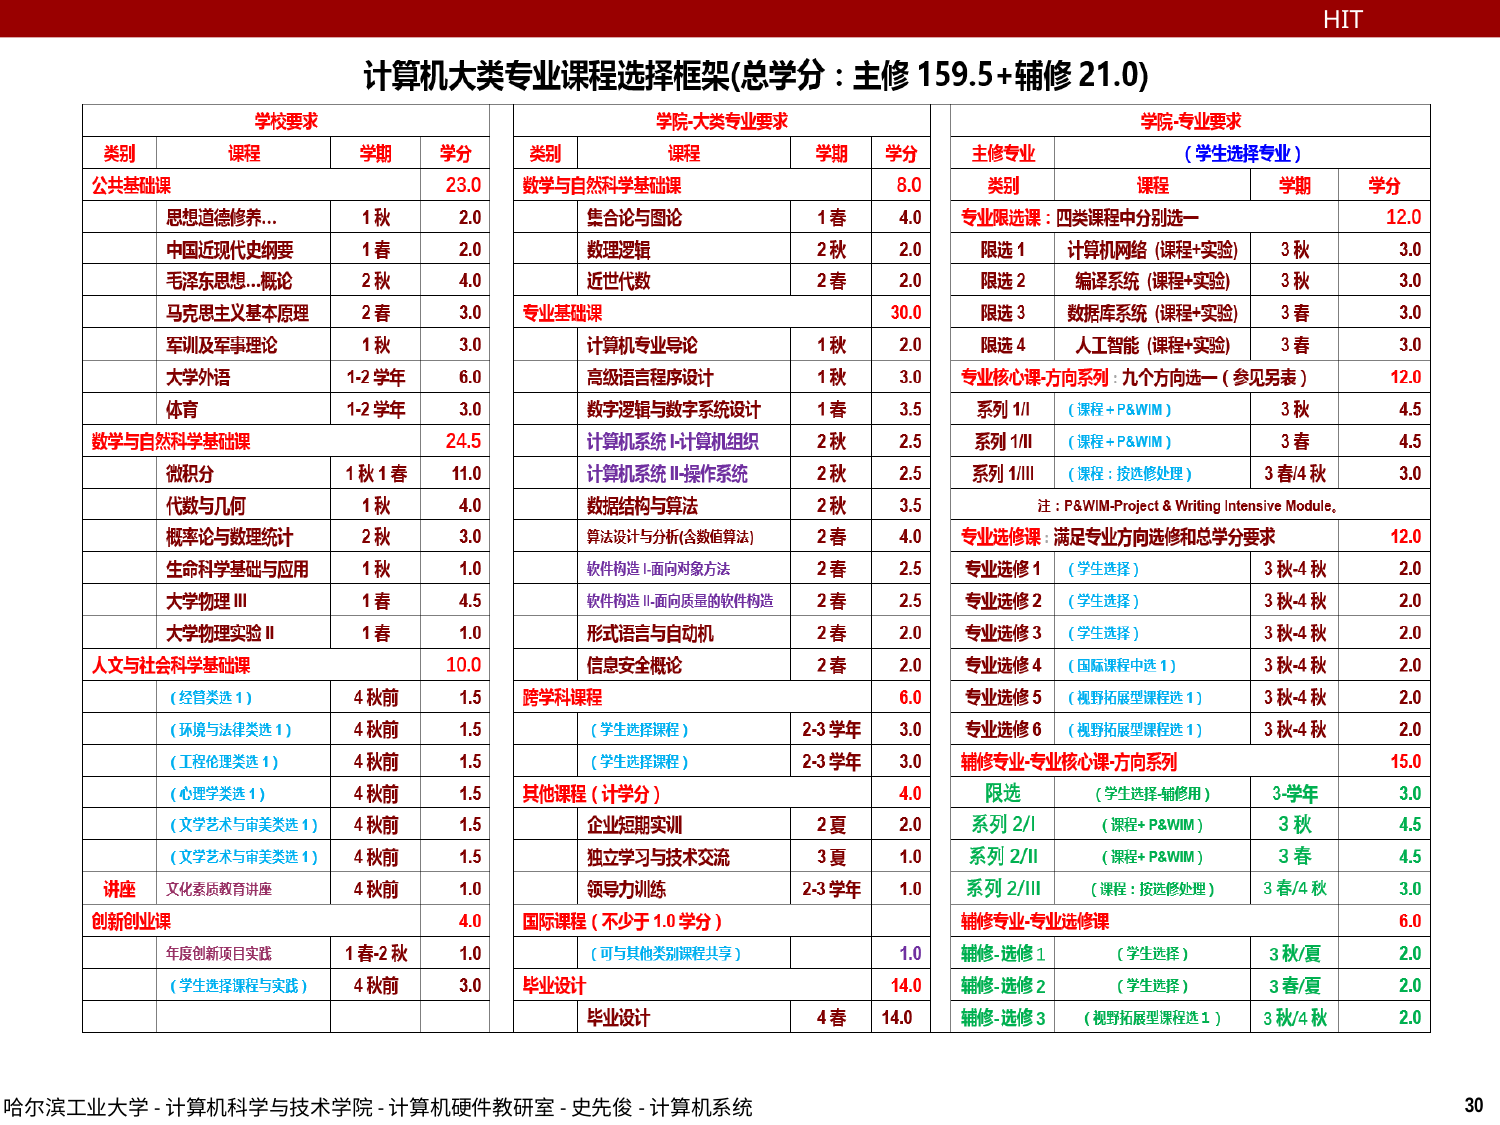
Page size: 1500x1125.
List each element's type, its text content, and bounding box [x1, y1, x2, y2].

text_box [0, 0, 1500, 38]
text_box HIT [1322, 3, 1500, 33]
picture [74, 49, 1438, 1038]
